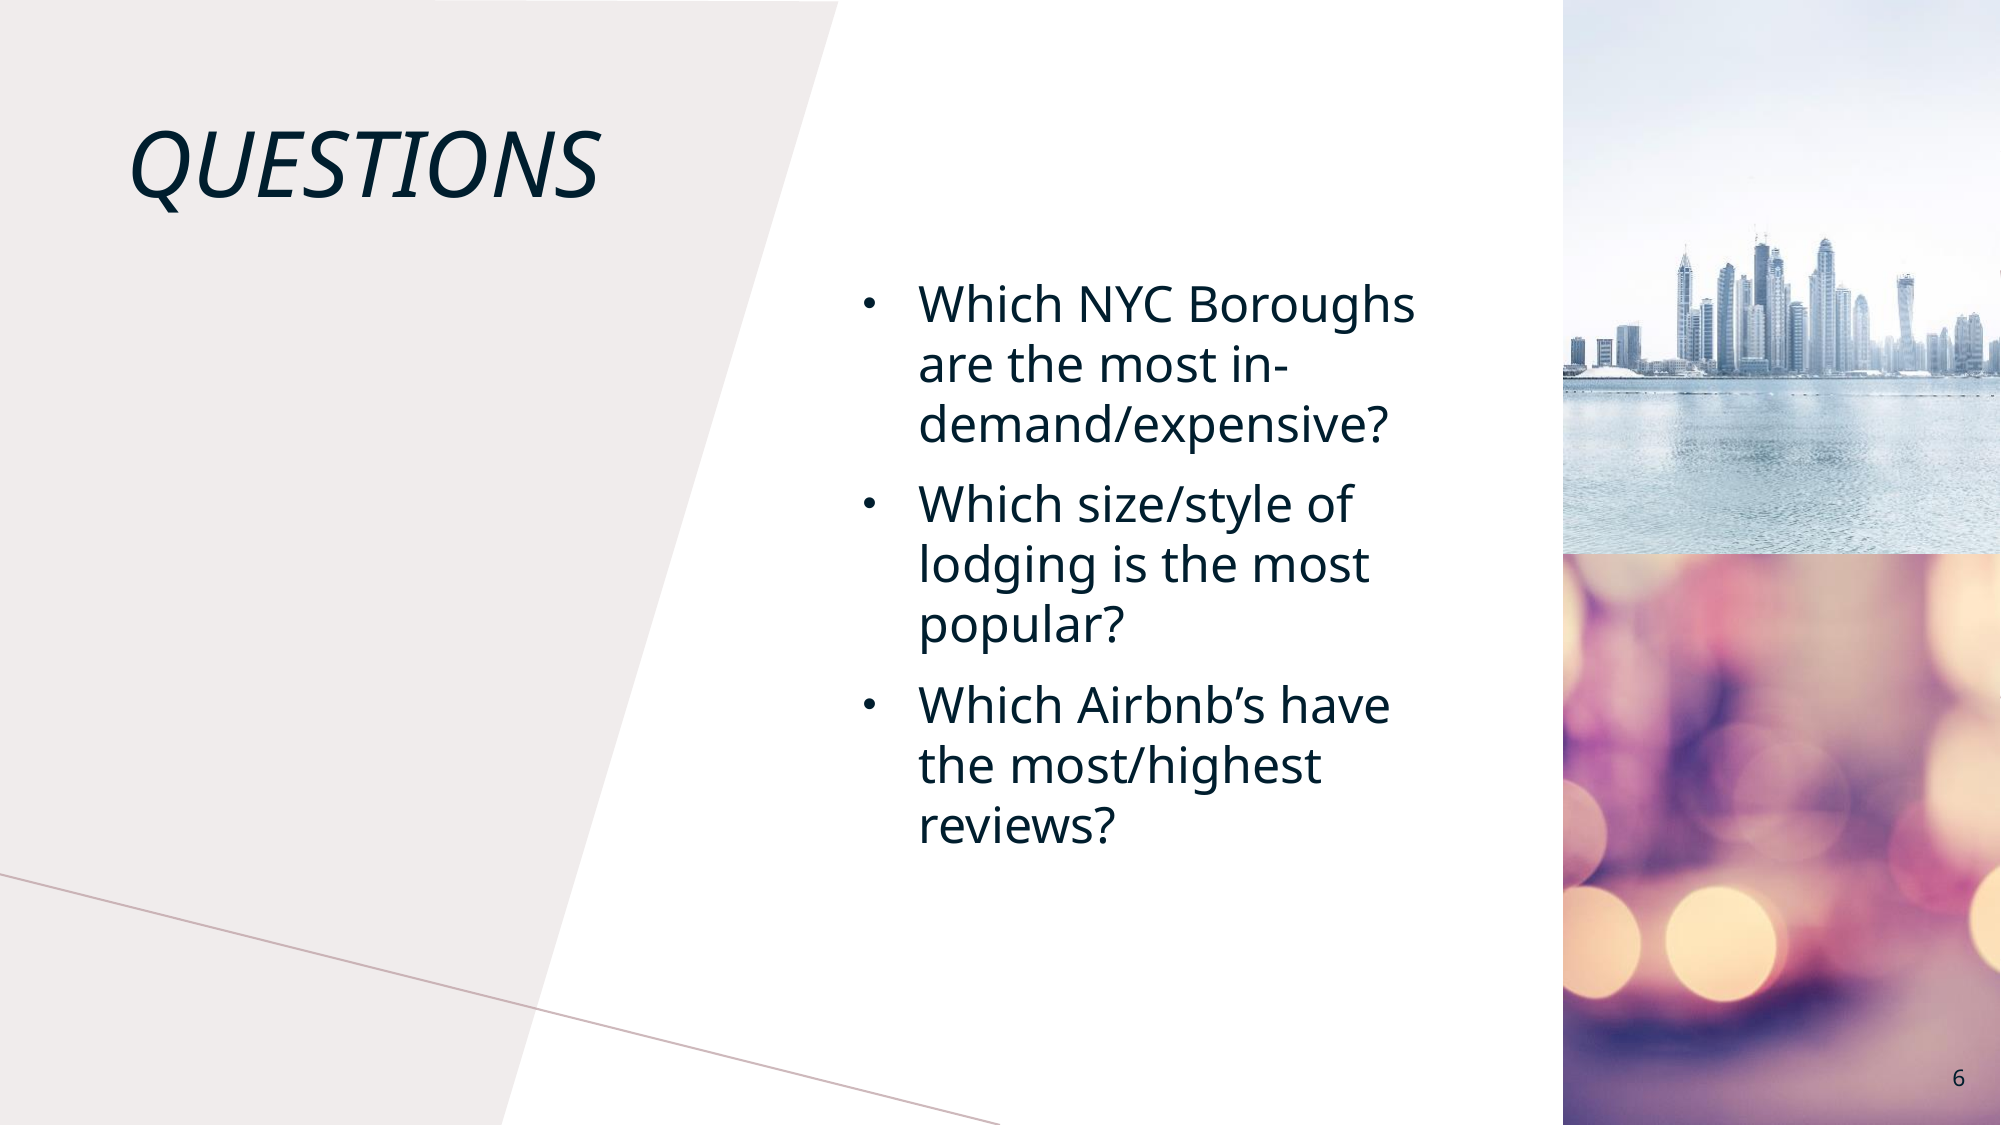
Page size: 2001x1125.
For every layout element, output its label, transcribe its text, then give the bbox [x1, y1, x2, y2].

title Questions [111, 110, 729, 612]
picture [1563, 0, 2000, 1125]
list Which NYC Boroughs are the most in-demand/expensive? Which size/style of lodging is the most popular? Which Airbnb’s have the most/highest reviews? [847, 87, 1483, 1039]
